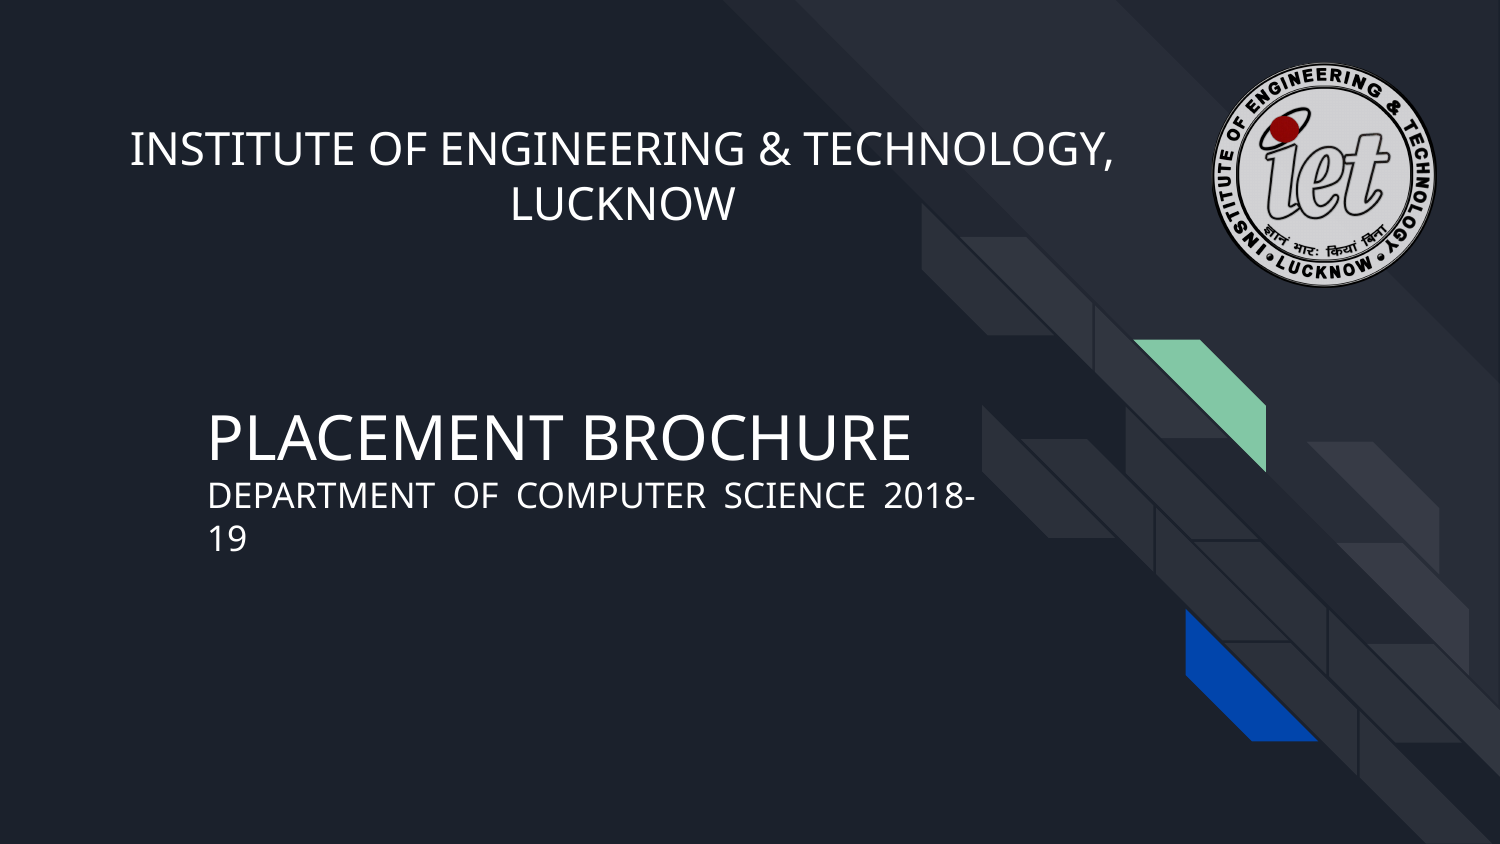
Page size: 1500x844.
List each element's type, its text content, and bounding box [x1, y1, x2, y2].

picture [1209, 60, 1439, 290]
text_box PLACEMENT BROCHURE DEPARTMENT OF COMPUTER SCIENCE 2018-19 [191, 375, 992, 581]
title INSTITUTE OF ENGINEERING & TECHNOLOGY, LUCKNOW [35, 60, 1208, 290]
